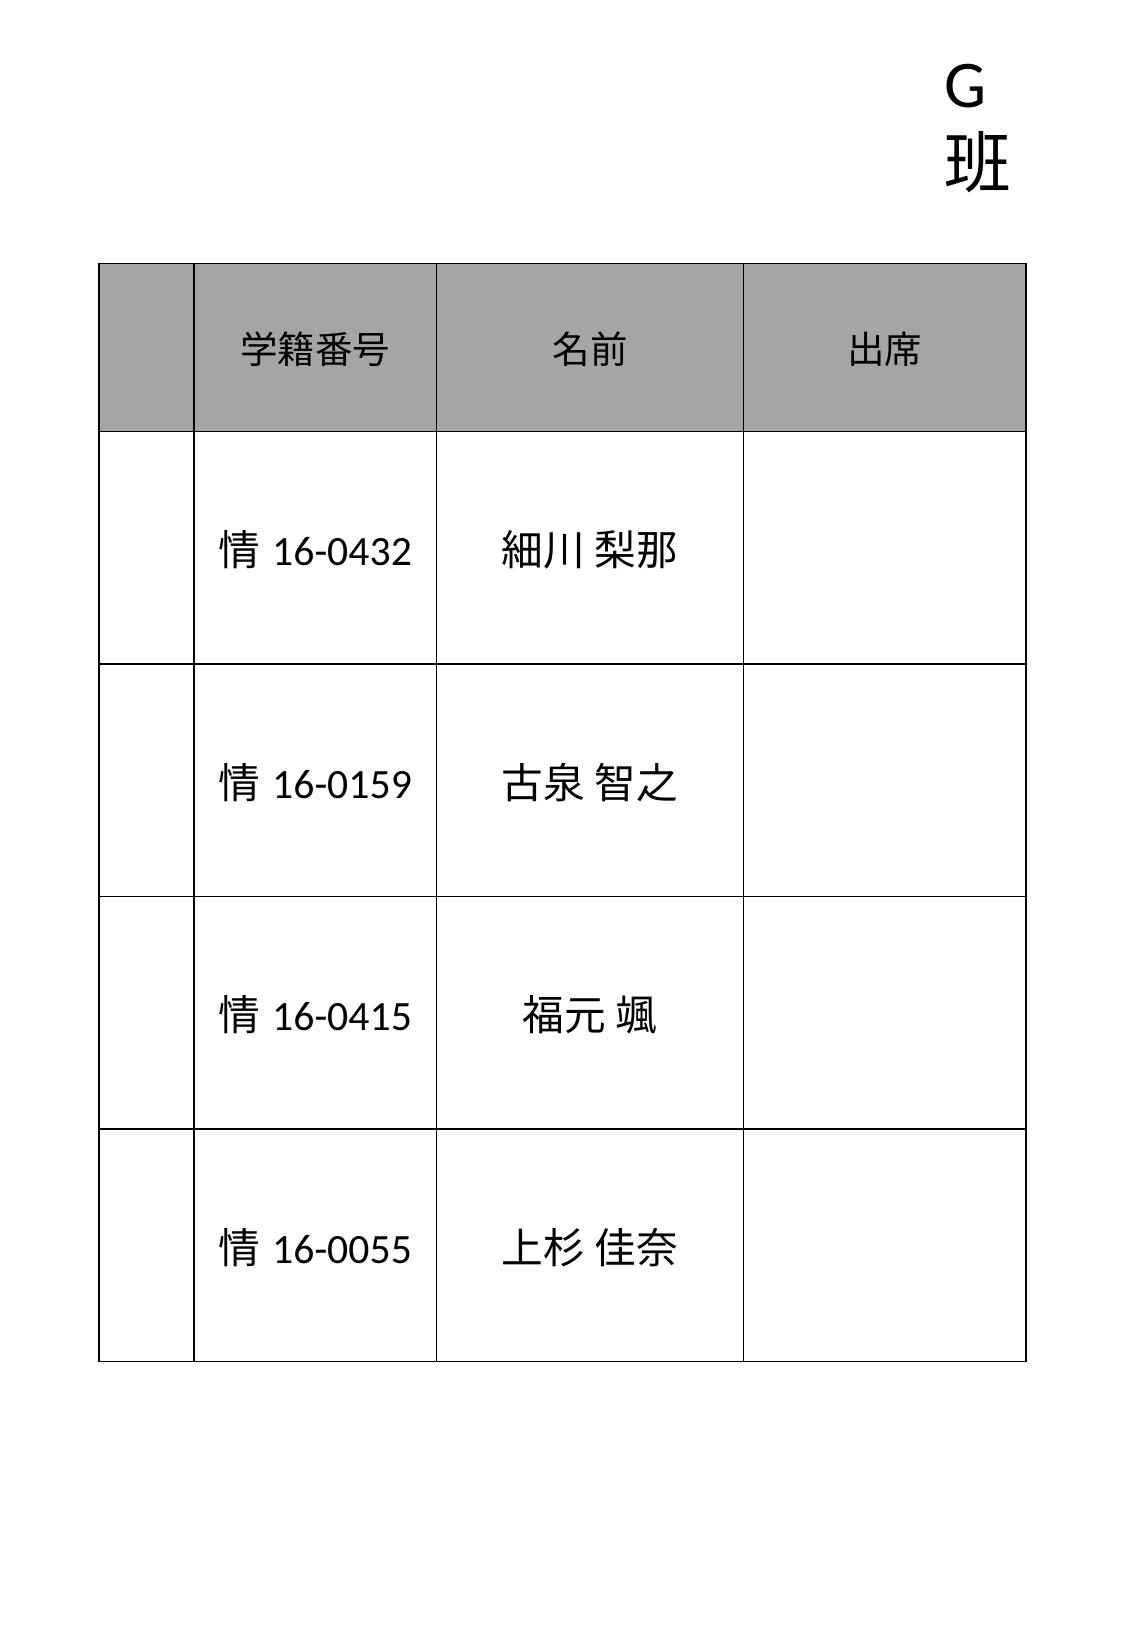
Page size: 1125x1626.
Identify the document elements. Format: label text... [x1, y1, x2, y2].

table_cell [100, 897, 193, 1128]
table_cell [744, 665, 1025, 896]
table_cell 情16-0415 [195, 897, 436, 1128]
table_cell 細川 梨那 [437, 432, 743, 663]
table_cell 上杉 佳奈 [437, 1130, 743, 1361]
table_cell 福元 颯 [437, 897, 743, 1128]
table_cell 情16-0055 [195, 1130, 436, 1361]
table_cell [100, 665, 193, 896]
table_cell [744, 1130, 1025, 1361]
table_cell [100, 1130, 193, 1361]
table_cell [744, 897, 1025, 1128]
table_cell 情16-0159 [195, 665, 436, 896]
table_header 出席 [744, 264, 1025, 431]
table_header 学籍番号 [195, 264, 436, 431]
table_cell [744, 432, 1025, 663]
table_header 名前 [437, 264, 743, 431]
table_header [100, 264, 193, 431]
table_cell [100, 432, 193, 663]
table_cell 情16-0432 [195, 432, 436, 663]
table_cell 古泉 智之 [437, 665, 743, 896]
text_box G班 [929, 33, 1083, 209]
